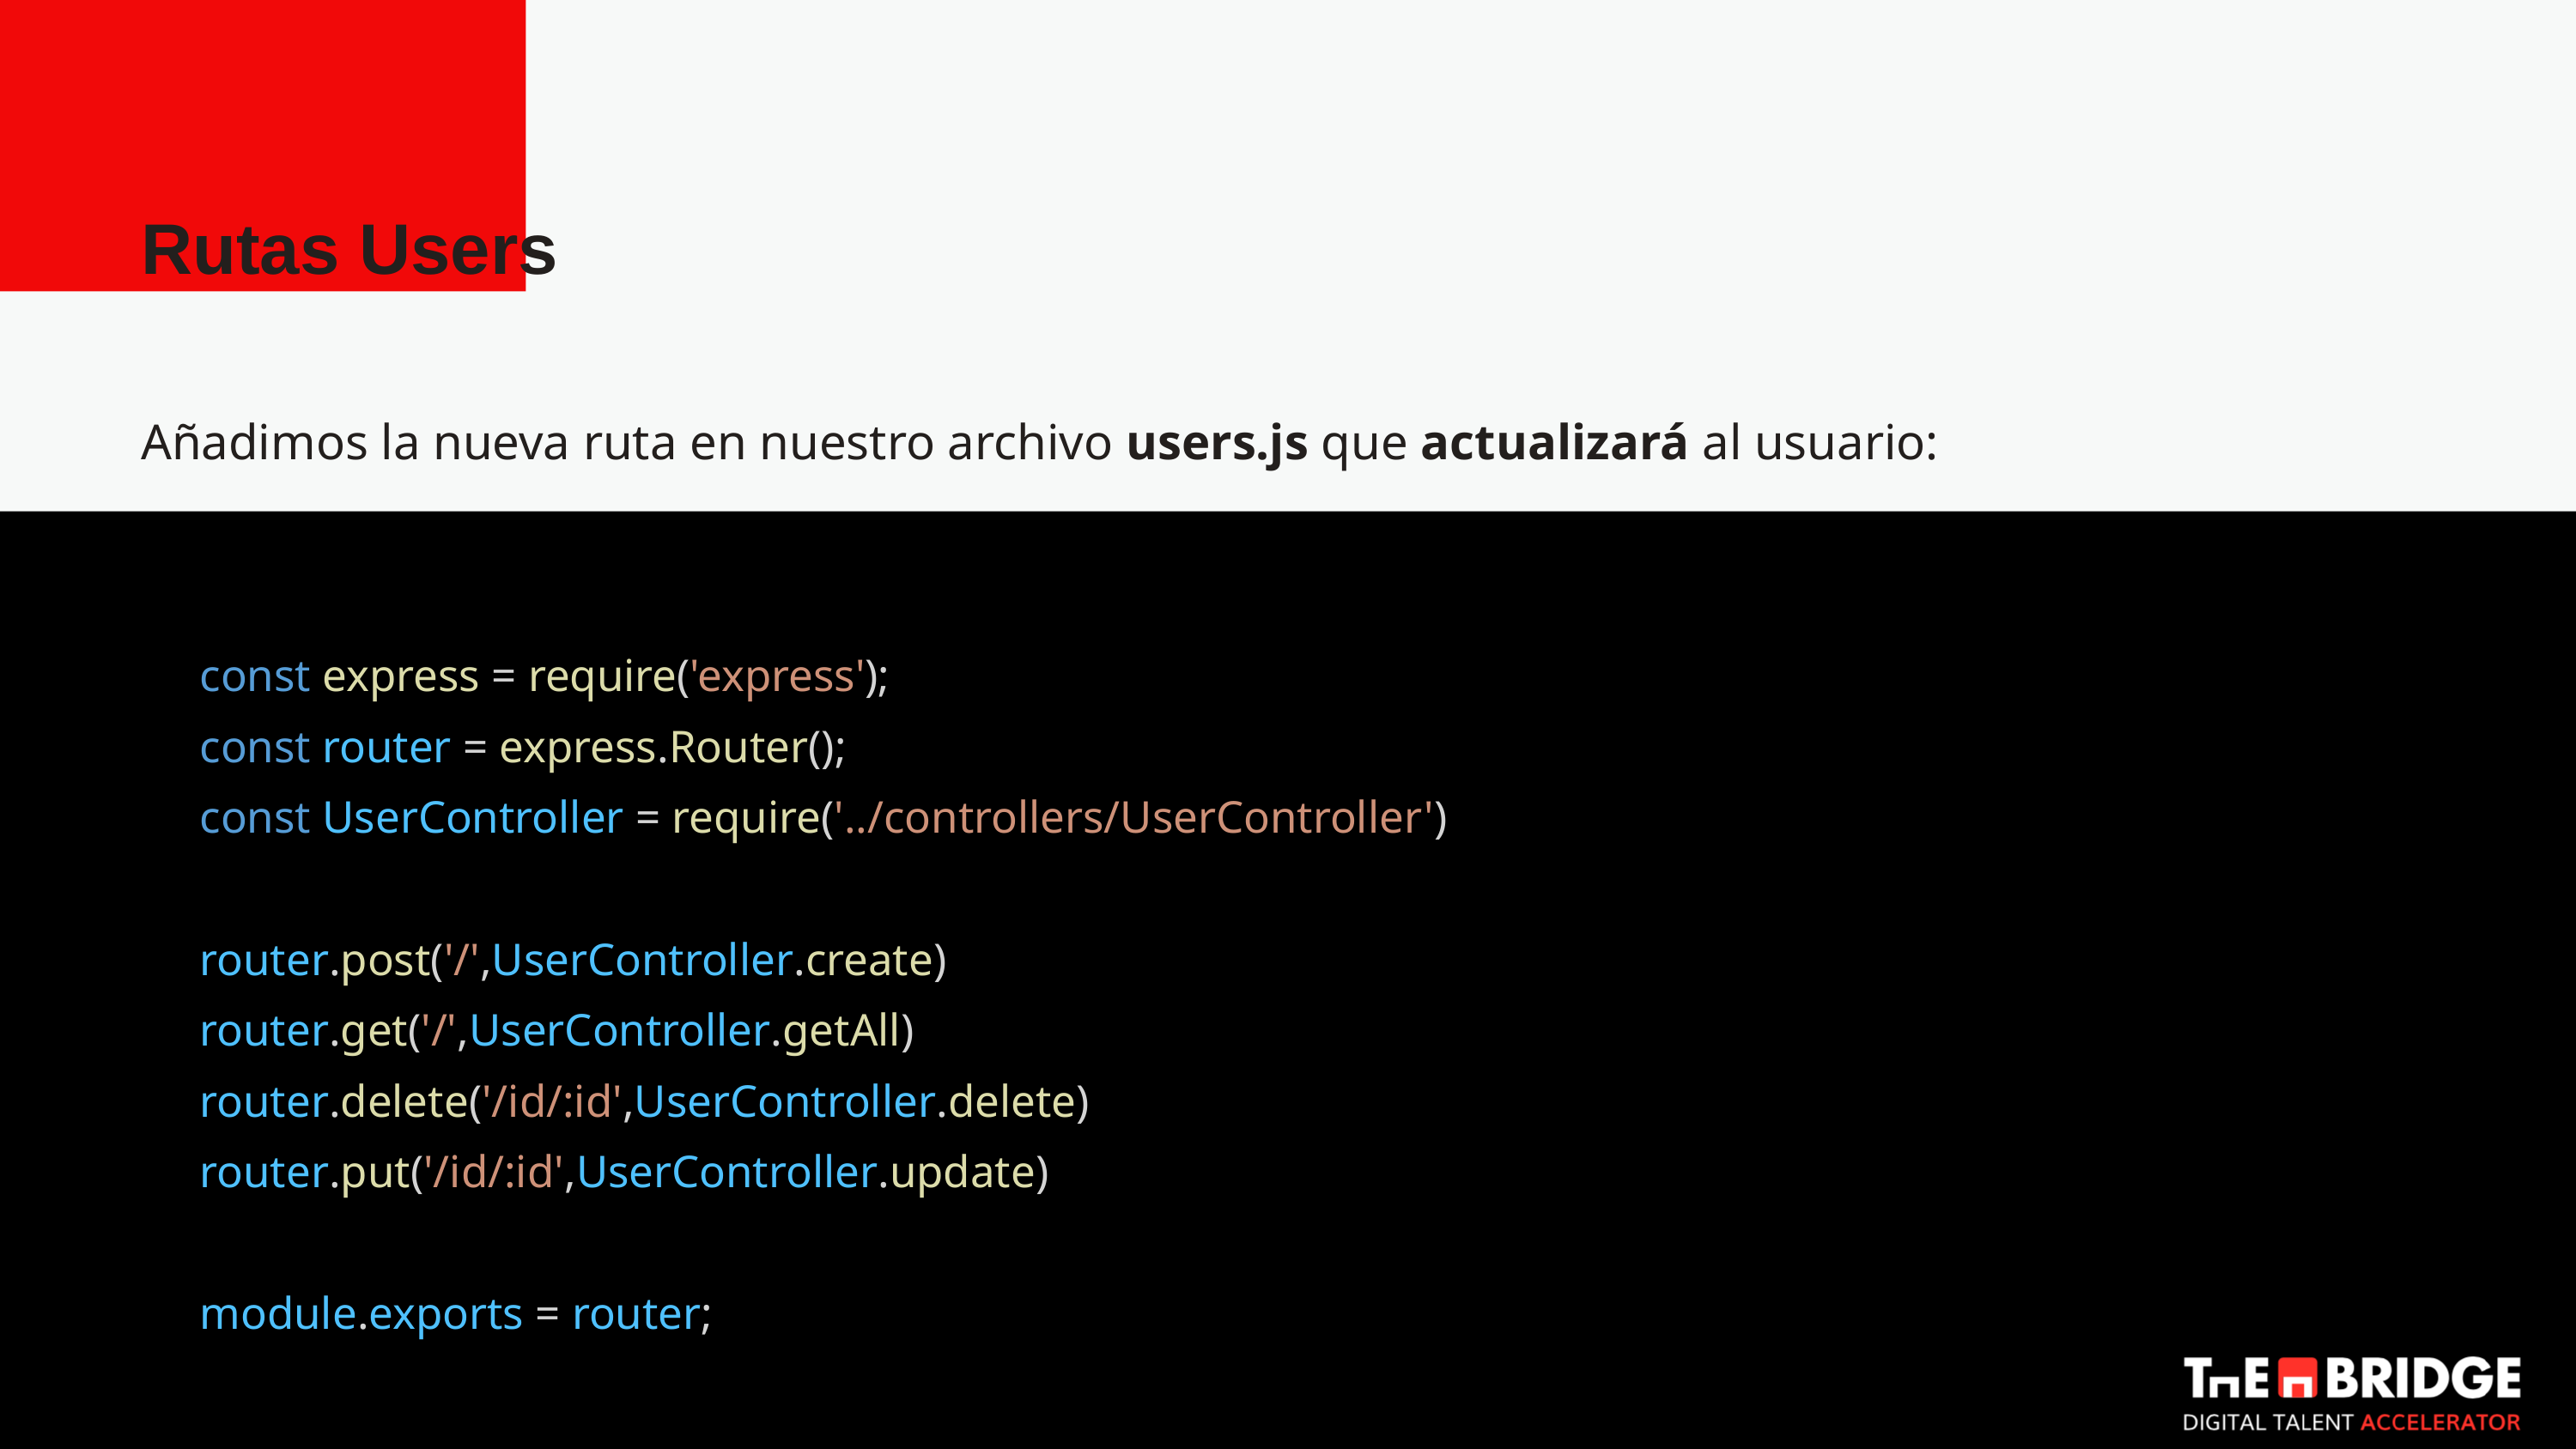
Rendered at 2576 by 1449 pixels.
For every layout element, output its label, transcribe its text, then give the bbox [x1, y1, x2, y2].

text_box [0, 0, 526, 292]
text_box Rutas Users [128, 173, 1992, 302]
text_box const express = require('express'); const router = express.Router(); const UserController = require('../controllers/UserController') router.post('/',UserController.create) router.get('/',UserController.getAll) router.delete('/id/:id',UserController.delete) router.put('/id/:id',UserController.update) module.exports = router; [186, 616, 2390, 1351]
text_box [0, 511, 2576, 1449]
text_box Añadimos la nueva ruta en nuestro archivo users.js que actualizará al usuario: [141, 382, 2379, 470]
picture [2123, 1289, 2576, 1449]
text_box [0, 0, 2576, 511]
